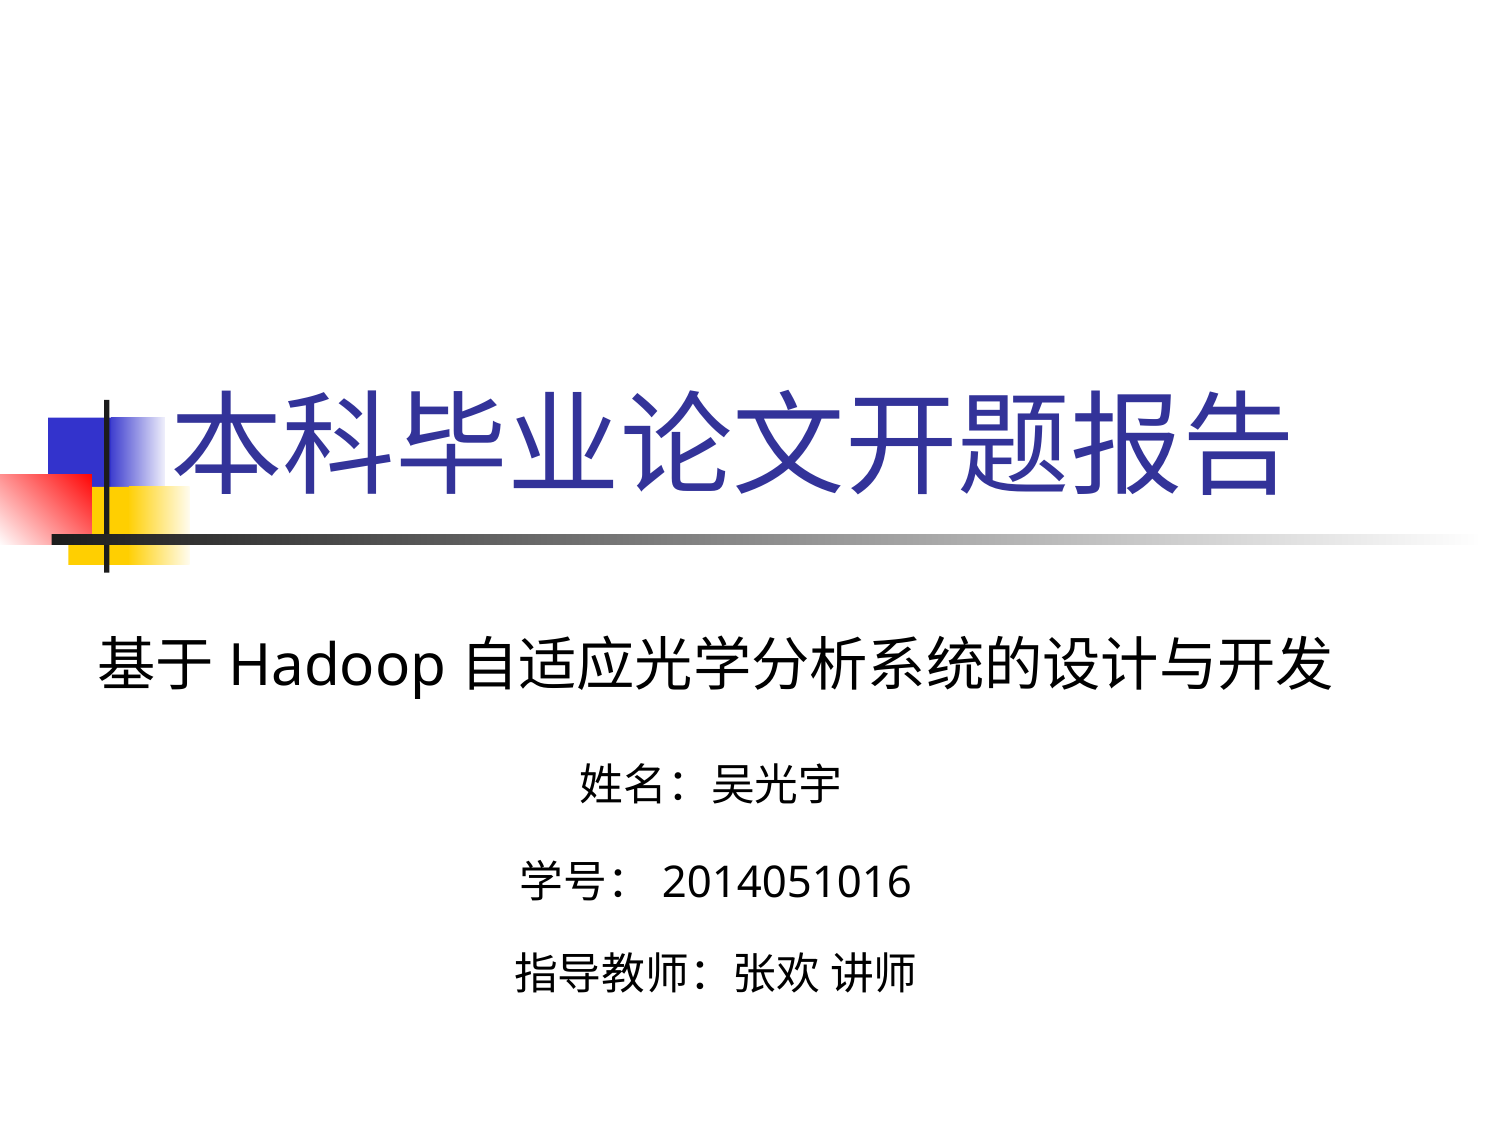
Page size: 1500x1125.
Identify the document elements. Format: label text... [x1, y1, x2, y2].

list 基于Hadoop自适应光学分析系统的设计与开发 姓名：吴光宇 学号：2014051016 指导教师：张欢 讲师 [6, 636, 1426, 1038]
title 本科毕业论文开题报告 [161, 274, 1438, 516]
